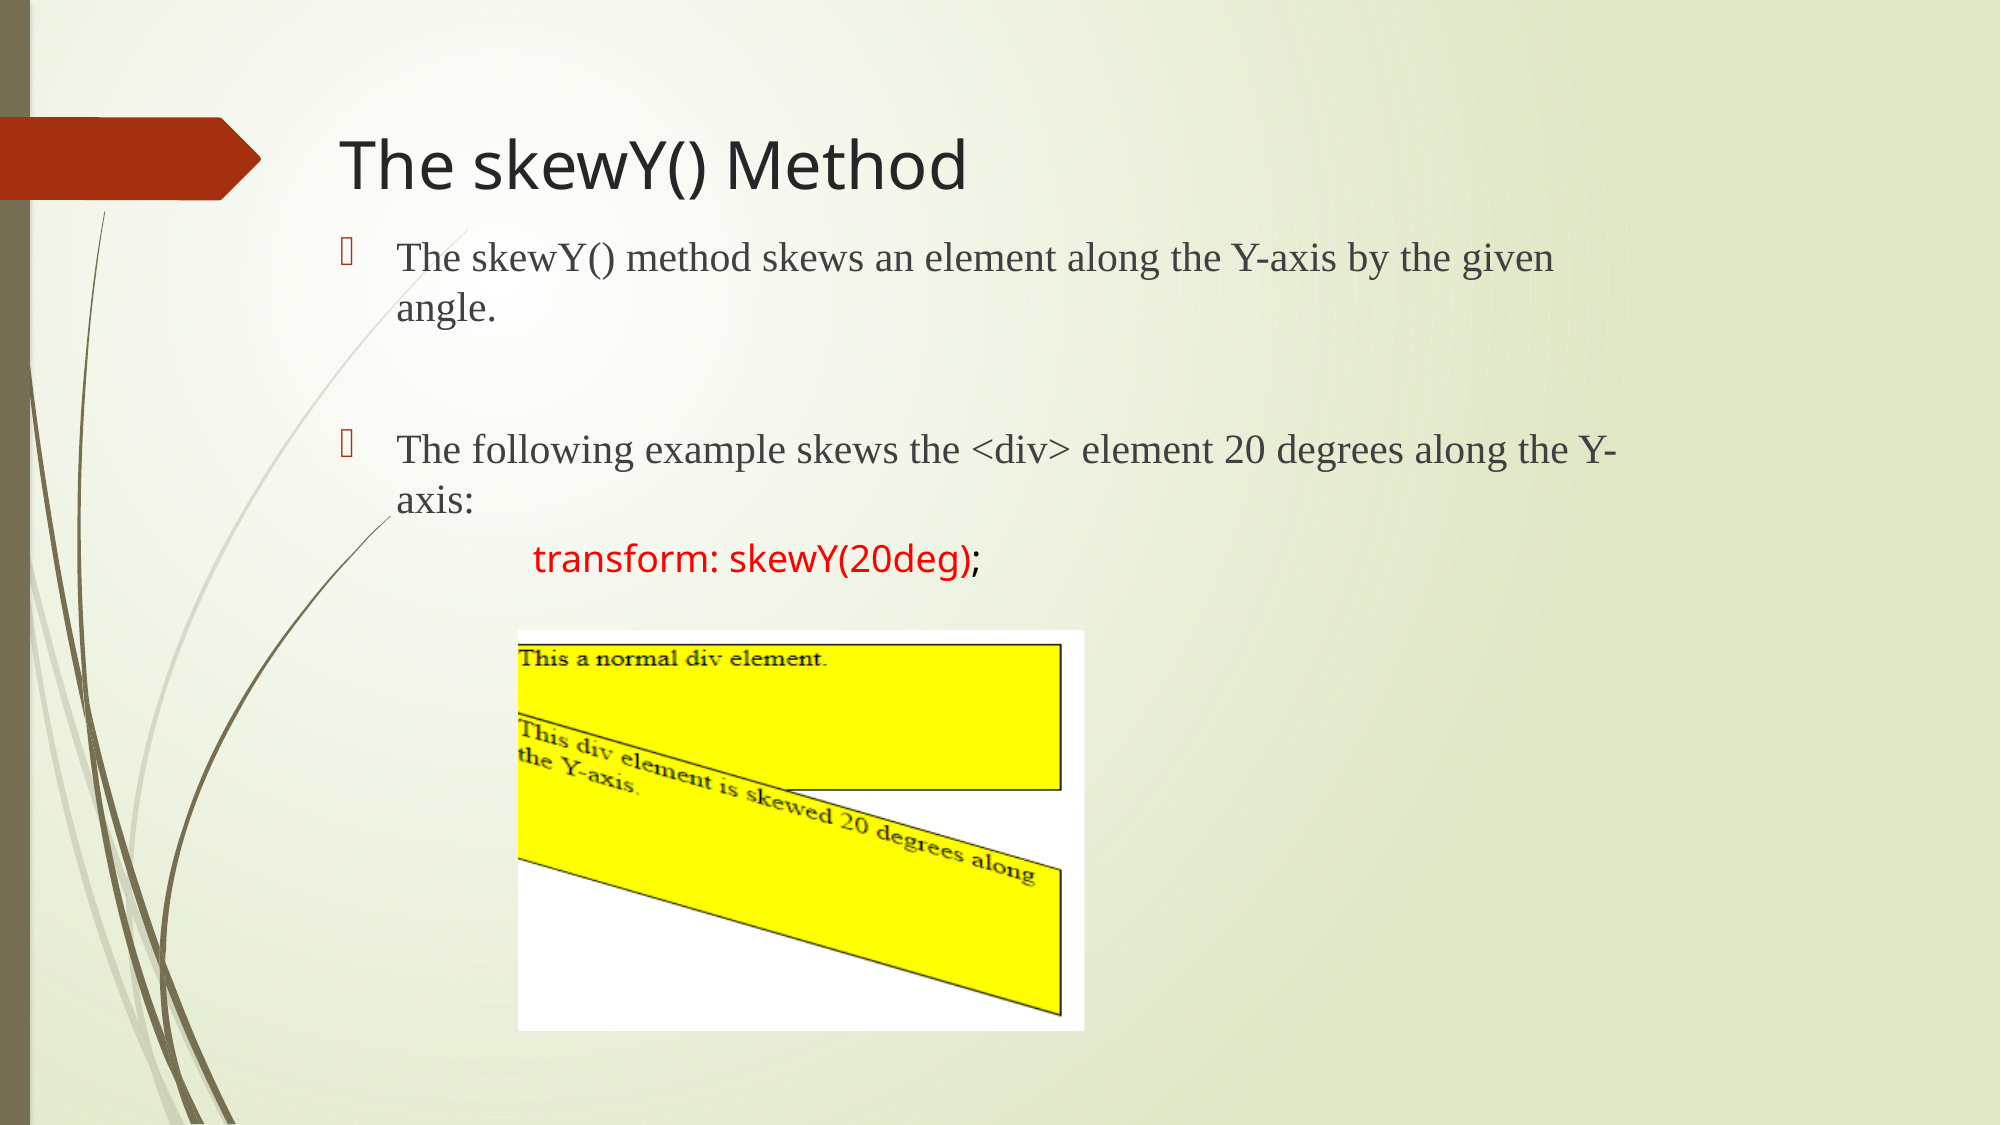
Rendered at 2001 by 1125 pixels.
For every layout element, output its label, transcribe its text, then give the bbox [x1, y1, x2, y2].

title The skewY() Method [324, 115, 1675, 211]
text_box transform: skewY(20deg); [518, 527, 1519, 587]
list The skewY() method skews an element along the Y-axis by the given angle. The following example skews the <div> element 20 degrees along the Y-axis: [324, 222, 1675, 1038]
picture [517, 629, 1085, 1031]
